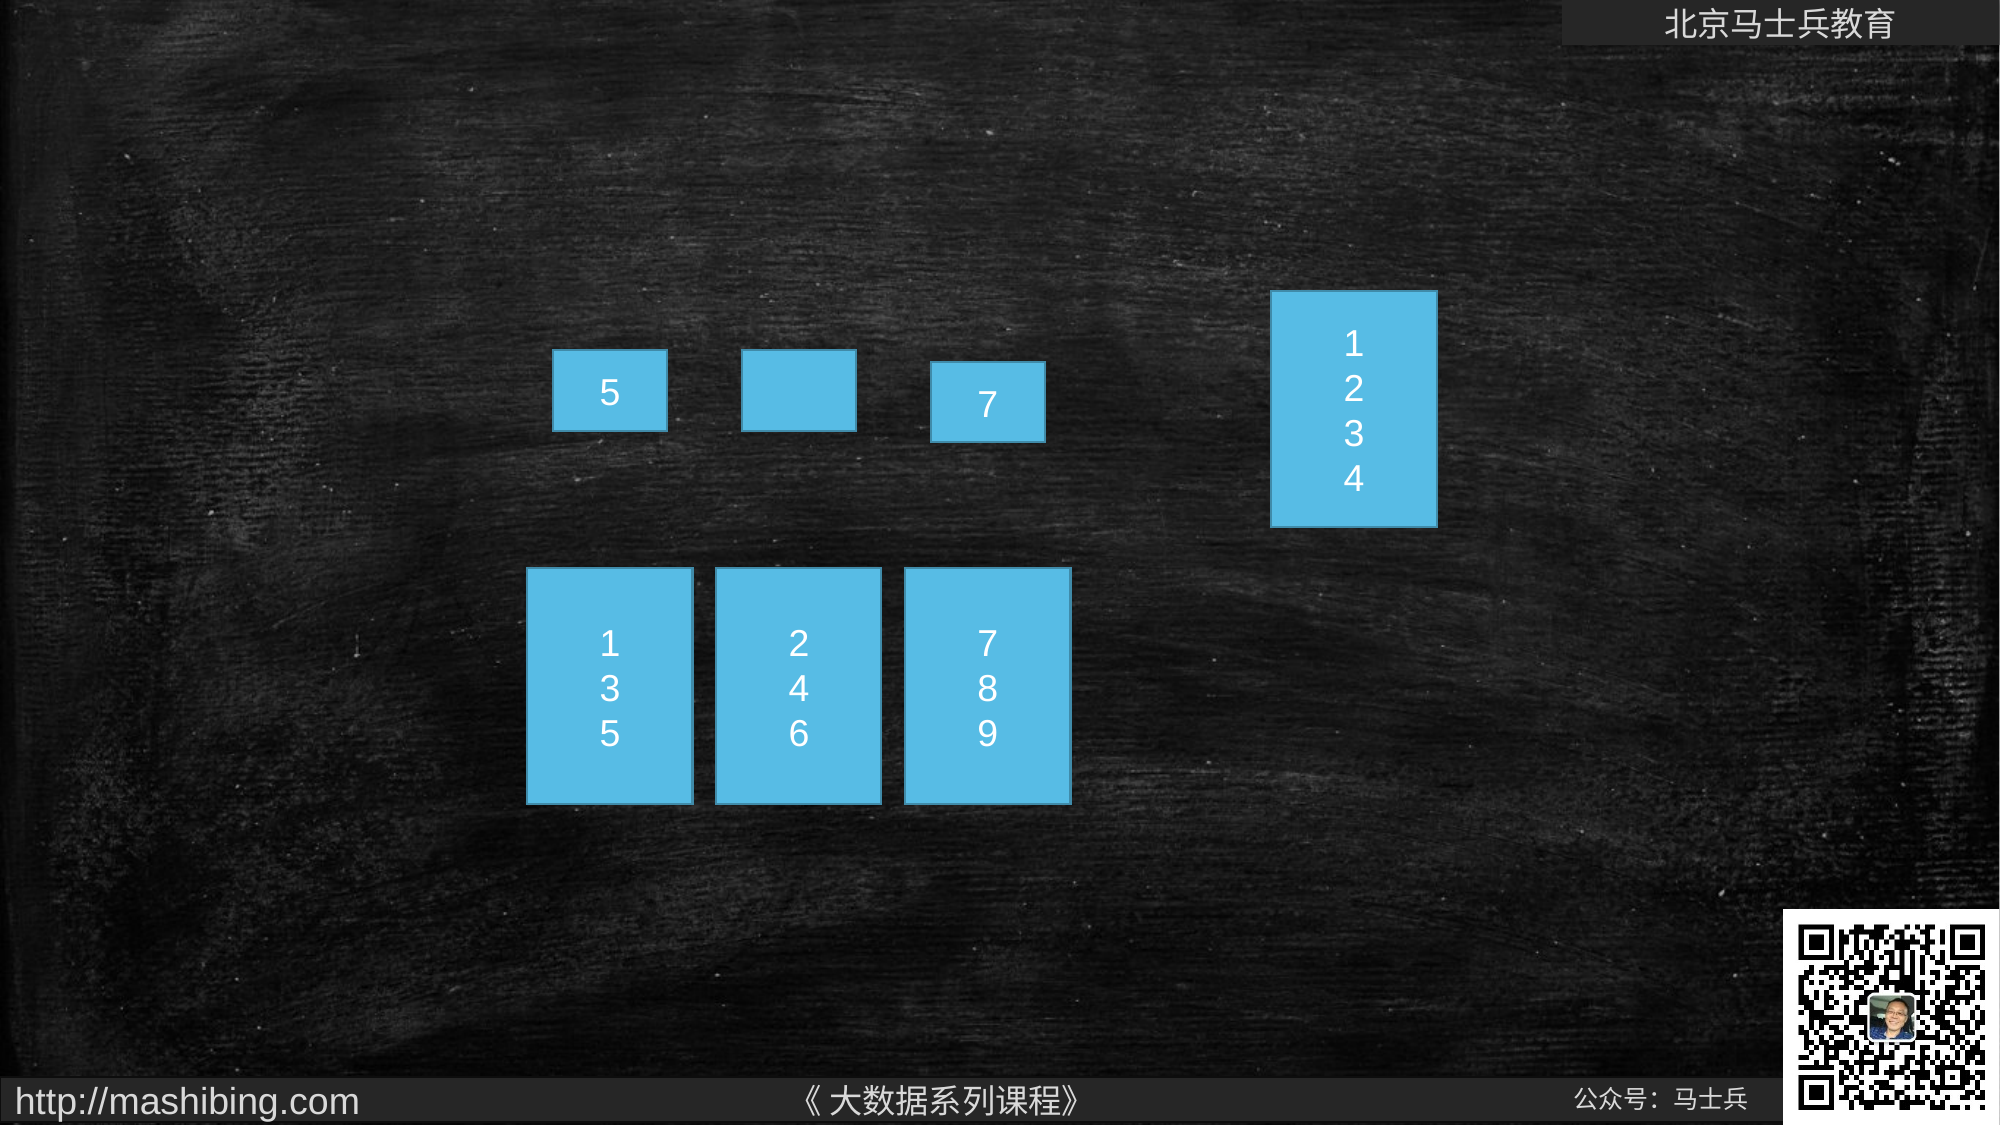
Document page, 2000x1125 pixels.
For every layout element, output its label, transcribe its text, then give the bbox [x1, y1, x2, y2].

text_box 1 3 5 [526, 567, 694, 805]
text_box 1 2 3 4 [1270, 290, 1438, 528]
text_box 2 4 6 [715, 567, 882, 805]
text_box 5 [552, 349, 668, 432]
text_box [741, 349, 857, 432]
picture [1783, 909, 2000, 1125]
text_box 7 8 9 [904, 567, 1072, 805]
text_box 7 [930, 361, 1046, 443]
